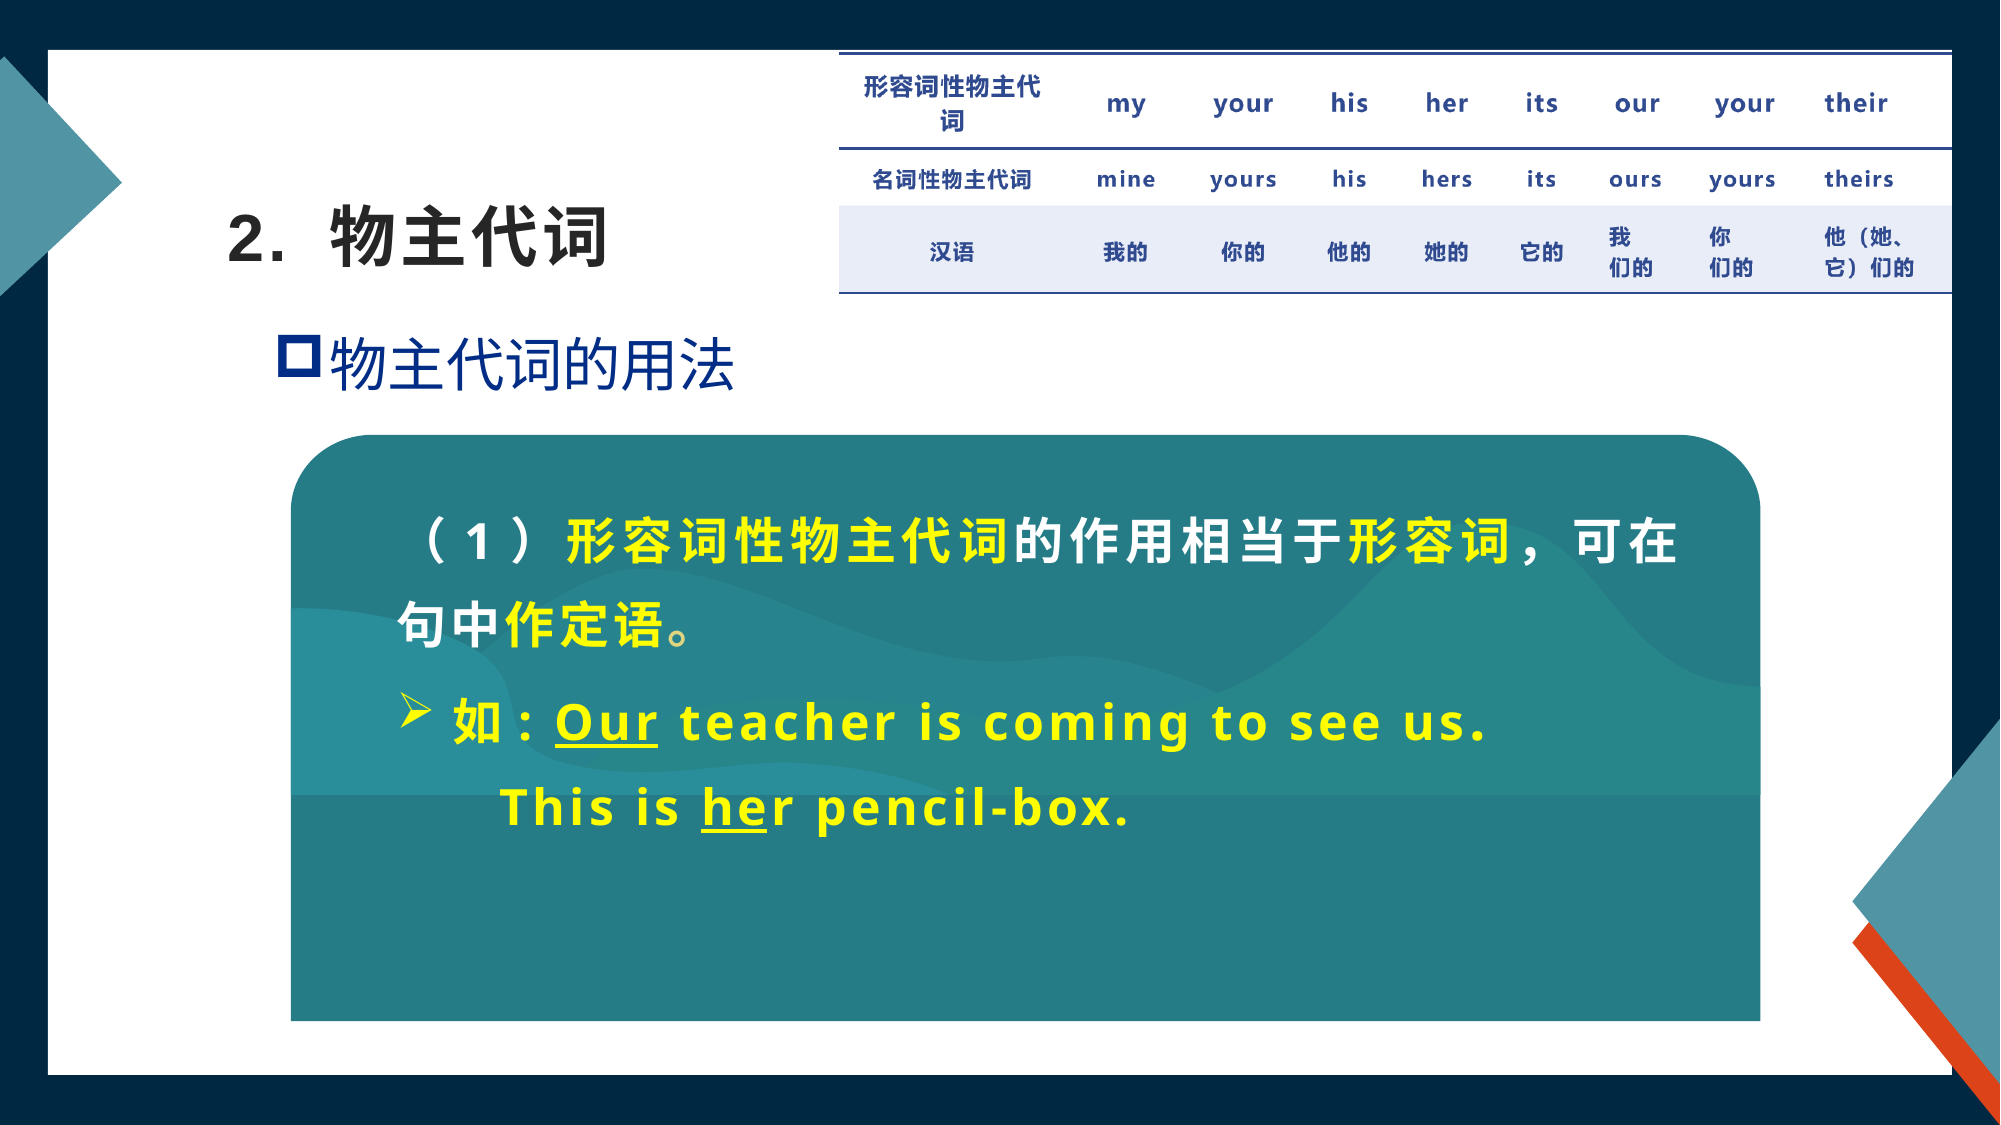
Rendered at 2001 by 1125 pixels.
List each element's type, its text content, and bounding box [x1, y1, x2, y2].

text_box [290, 434, 1761, 1022]
text_box 物主代词的用法 [258, 321, 753, 466]
title 2. 物主代词 [210, 175, 839, 294]
picture [839, 52, 1952, 294]
